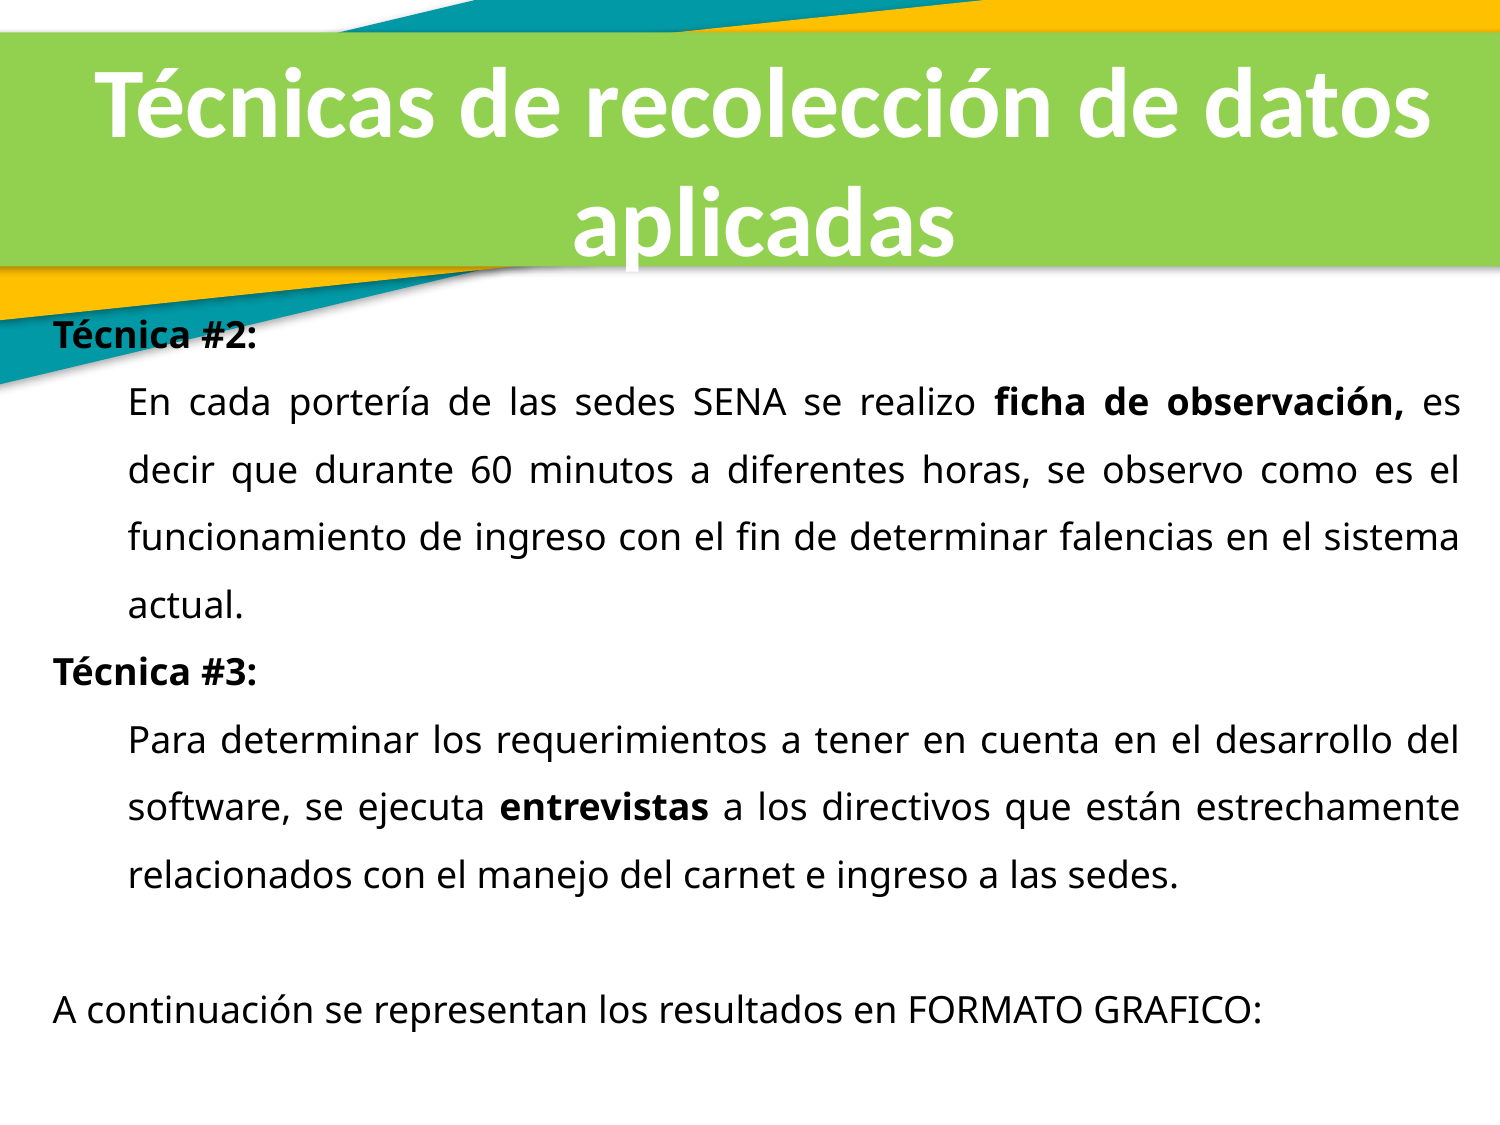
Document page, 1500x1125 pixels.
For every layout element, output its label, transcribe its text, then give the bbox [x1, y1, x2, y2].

text_box Técnicas de recolección de datos aplicadas [0, 84, 1500, 230]
text_box Técnica #2: En cada portería de las sedes SENA se realizo ficha de observación, es decir que durante 60 minutos a diferentes horas, se observo como es el funcionamiento de ingreso con el fin de determinar falencias en el sistema actual. Técnica #3: Para determinar los requerimientos a tener en cuenta en el desarrollo del software, se ejecuta entrevistas a los directivos que están estrechamente relacionados con el manejo del carnet e ingreso a las sedes. A continuación se representan los resultados en FORMATO GRAFICO: [37, 288, 1477, 1098]
text_box [0, 0, 1500, 84]
text_box [0, 230, 1500, 1125]
